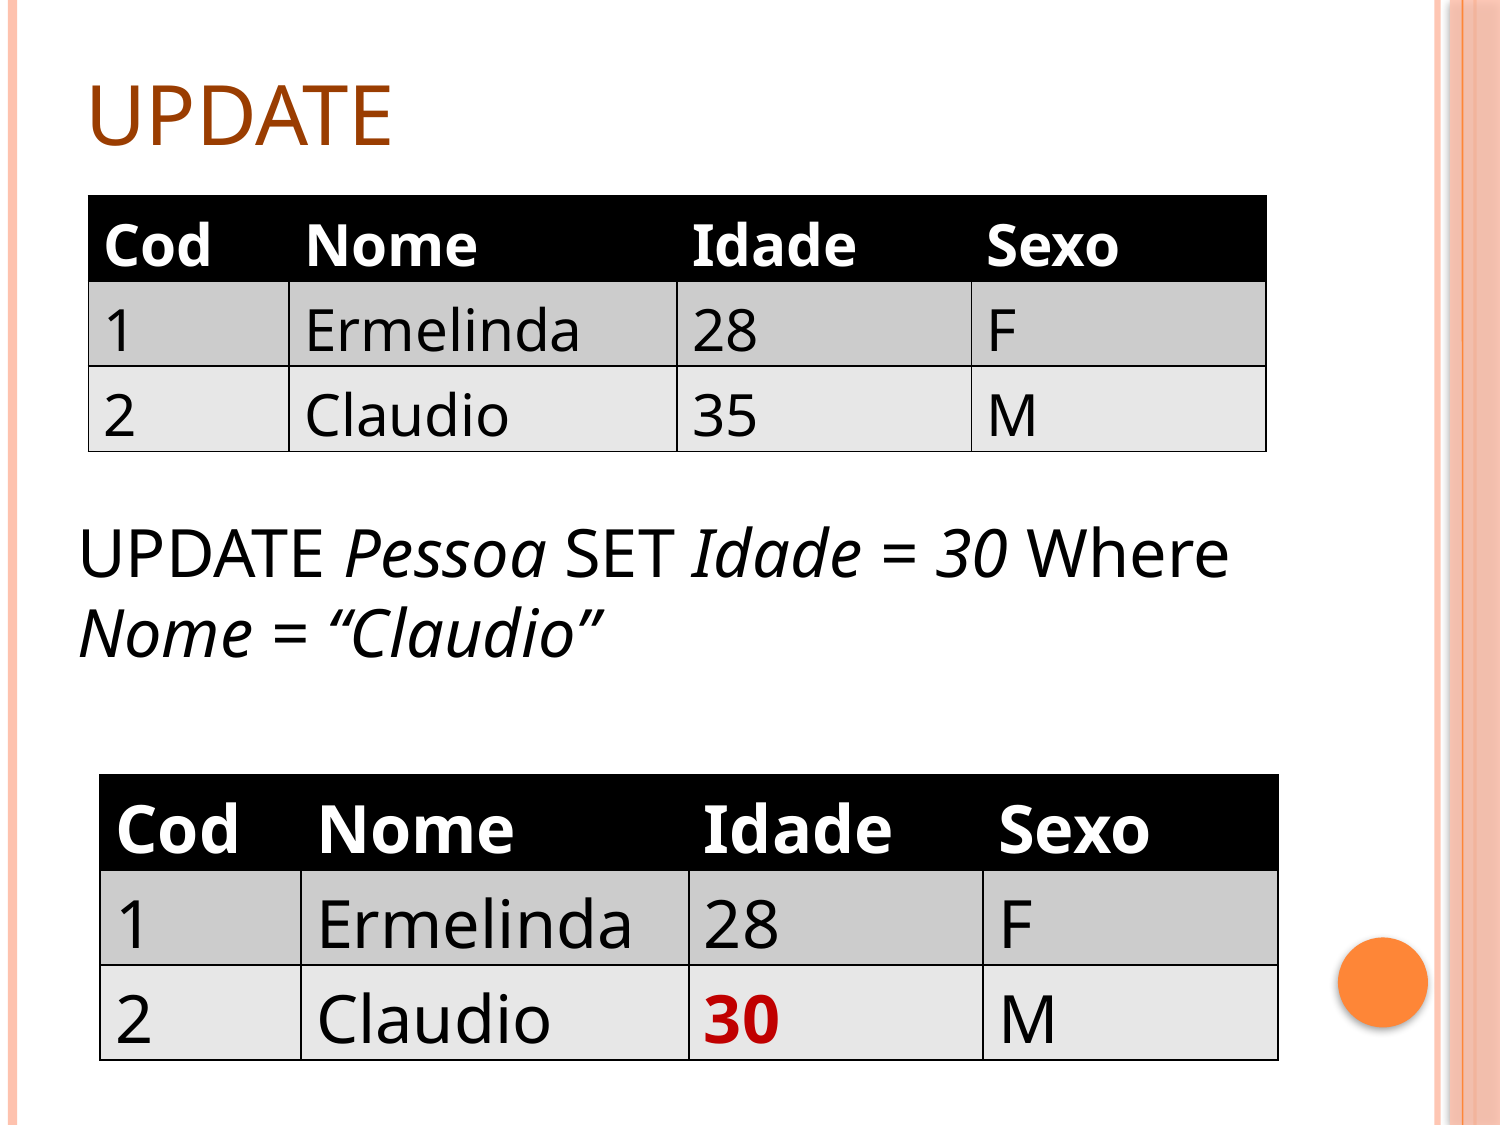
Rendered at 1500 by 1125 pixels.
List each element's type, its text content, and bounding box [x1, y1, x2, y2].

table_cell 2 [89, 367, 288, 451]
table_header Cod [101, 776, 300, 869]
table_cell 2 [101, 966, 300, 1059]
table_cell Ermelinda [302, 871, 688, 964]
table_cell 28 [690, 871, 982, 964]
text_box UPDATE Pessoa SET Idade = 30 Where Nome = “Claudio” [62, 503, 1398, 679]
table_cell M [984, 966, 1277, 1059]
table_cell Ermelinda [290, 282, 676, 365]
table_header Idade [678, 197, 971, 280]
table_header Cod [89, 197, 288, 280]
table_header Sexo [972, 197, 1265, 280]
table_cell 30 [690, 966, 982, 1059]
table_cell 28 [678, 282, 971, 365]
table_cell 1 [101, 871, 300, 964]
table_header Nome [290, 197, 676, 280]
table_header Idade [690, 776, 982, 869]
table_cell F [972, 282, 1265, 365]
text_box UPDATE [70, 54, 410, 170]
table_header Nome [302, 776, 688, 869]
table_header Sexo [984, 776, 1277, 869]
table_cell F [984, 871, 1277, 964]
table_cell Claudio [290, 367, 676, 451]
table_cell 35 [678, 367, 971, 451]
table_cell Claudio [302, 966, 688, 1059]
table_cell M [972, 367, 1265, 451]
table_cell 1 [89, 282, 288, 365]
